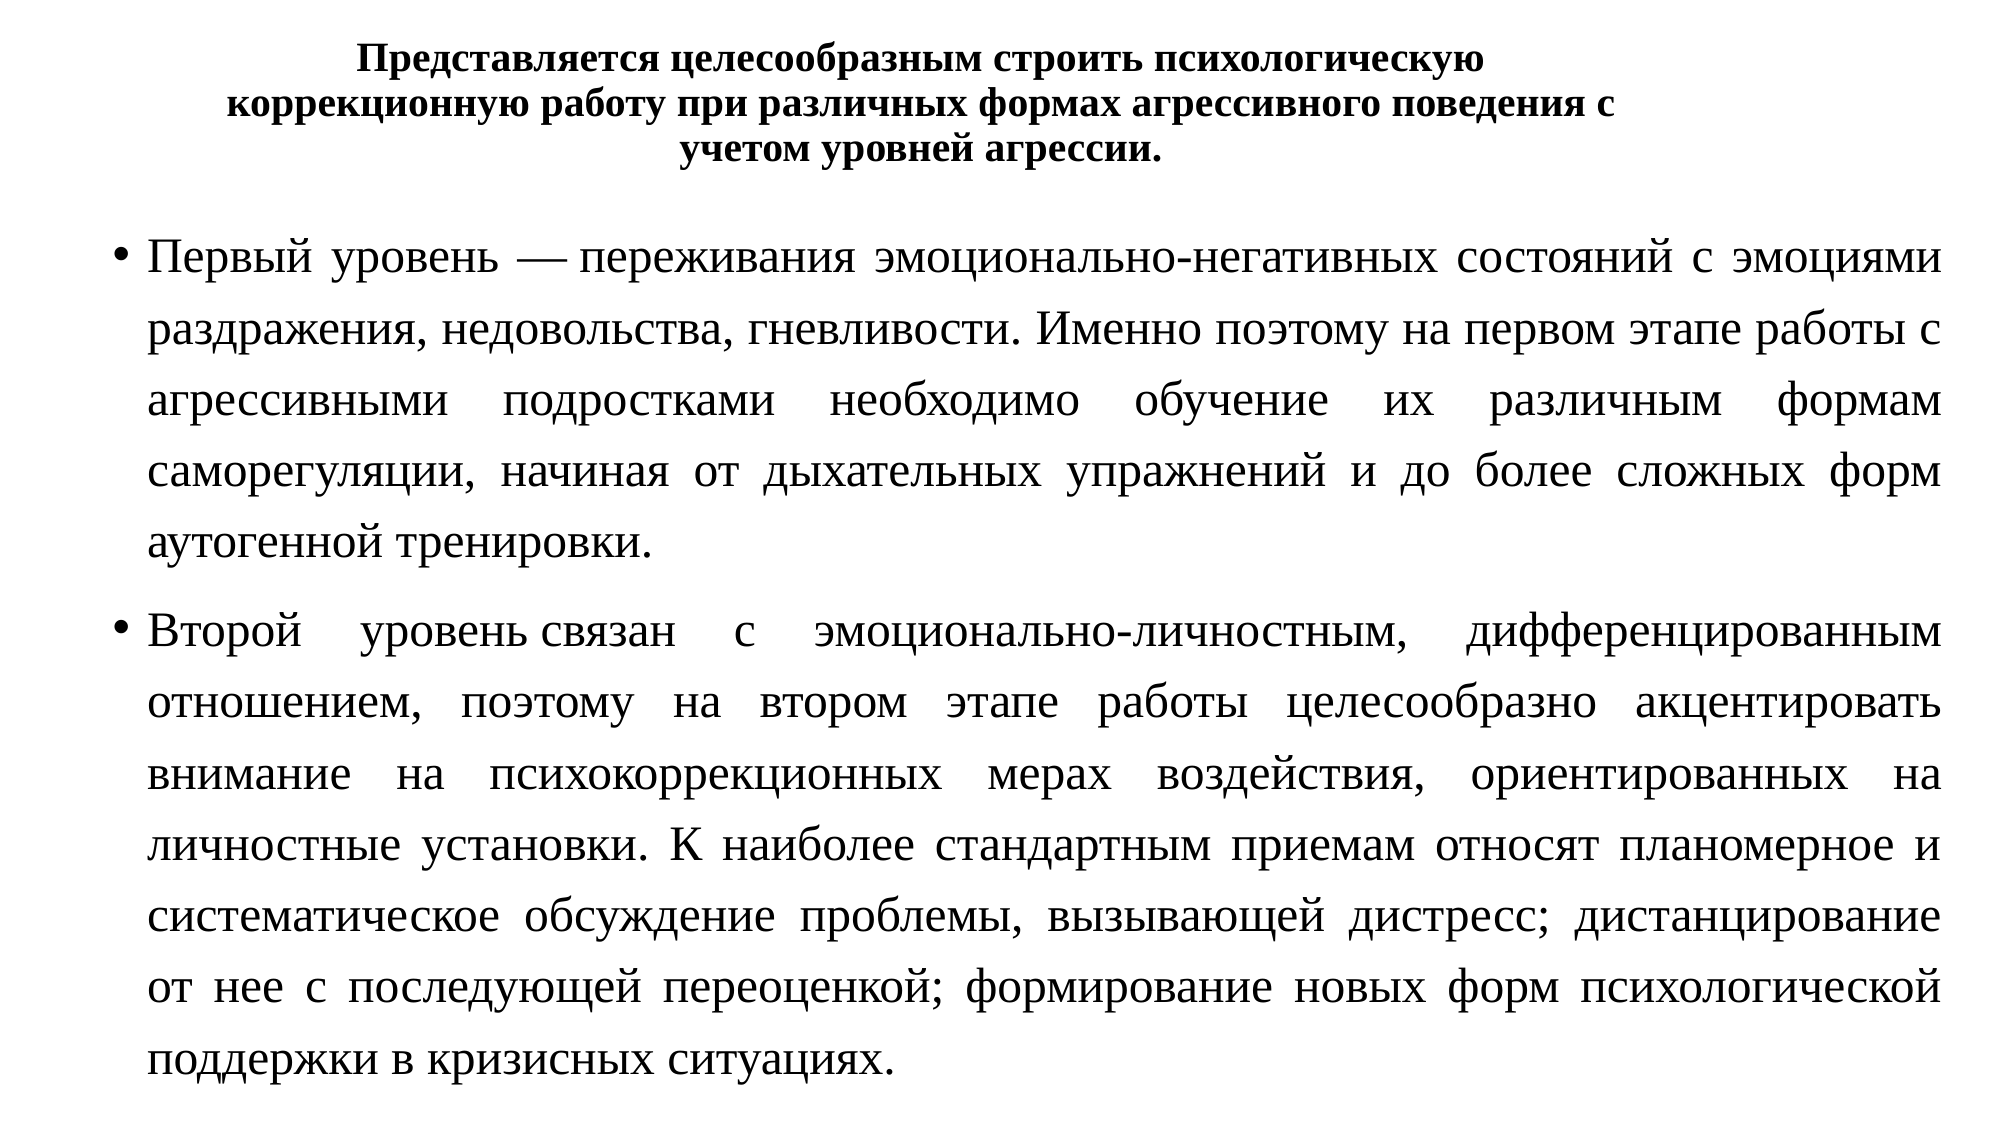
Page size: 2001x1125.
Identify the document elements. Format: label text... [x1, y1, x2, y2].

list Первый уровень — переживания эмоционально-негативных состояний с эмоциями раздражения, недовольства, гневливости. Именно поэтому на первом этапе работы с агрессивными подростками необходимо обучение их различным формам саморегуляции, начиная от дыхательных упражнений и до более сложных форм аутогенной тренировки. Второй уровень связан с эмоционально-личностным, дифференцированным отношением, поэтому на втором этапе работы целесообразно акцентировать внимание на психокоррекционных мерах воздействия, ориентированных на личностные установки. К наиболее стандартным приемам относят планомерное и систематическое обсуждение проблемы, вызывающей дистресс; дистанцирование от нее с последующей переоценкой; формирование новых форм психологической поддержки в кризисных ситуациях. [97, 204, 1957, 1098]
title Представляется целесообразным строить психологическую коррекционную работу при различных формах агрессивного поведения с учетом уровней агрессии. [209, 27, 1633, 204]
